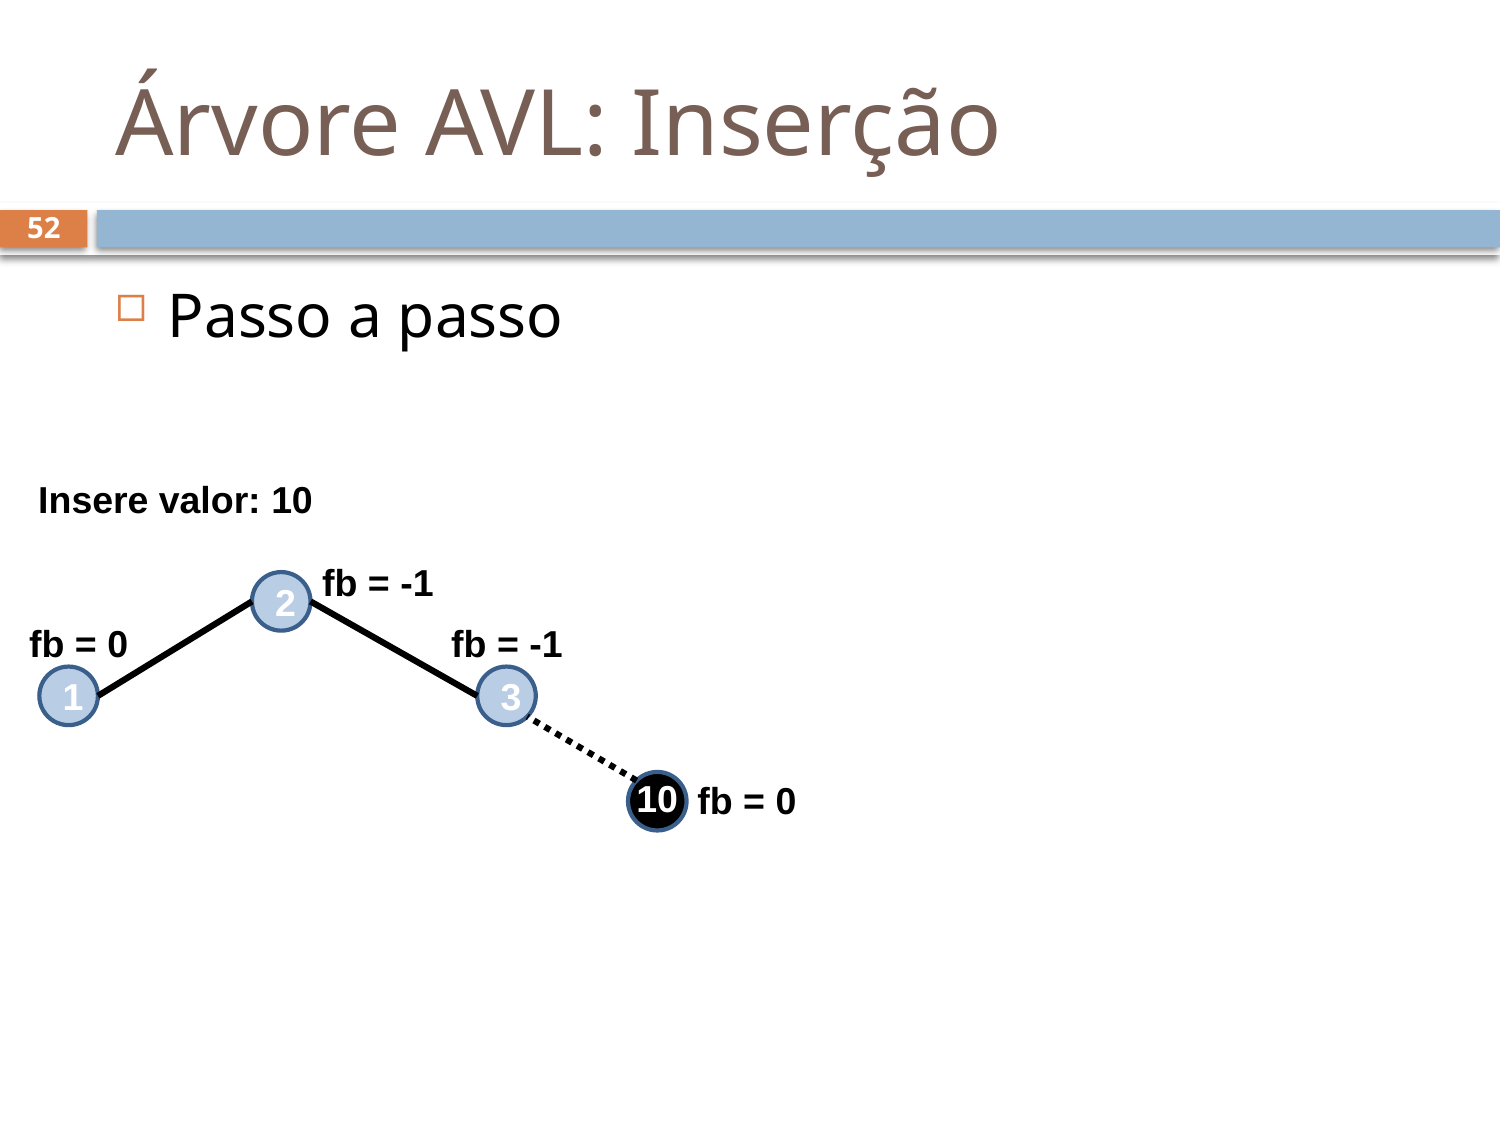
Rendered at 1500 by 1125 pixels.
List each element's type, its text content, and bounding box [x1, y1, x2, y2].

title Árvore AVL: Inserção [100, 37, 1438, 200]
slide_number 52 [0, 208, 88, 249]
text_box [5, 468, 821, 831]
list Passo a passo [100, 269, 1438, 1007]
